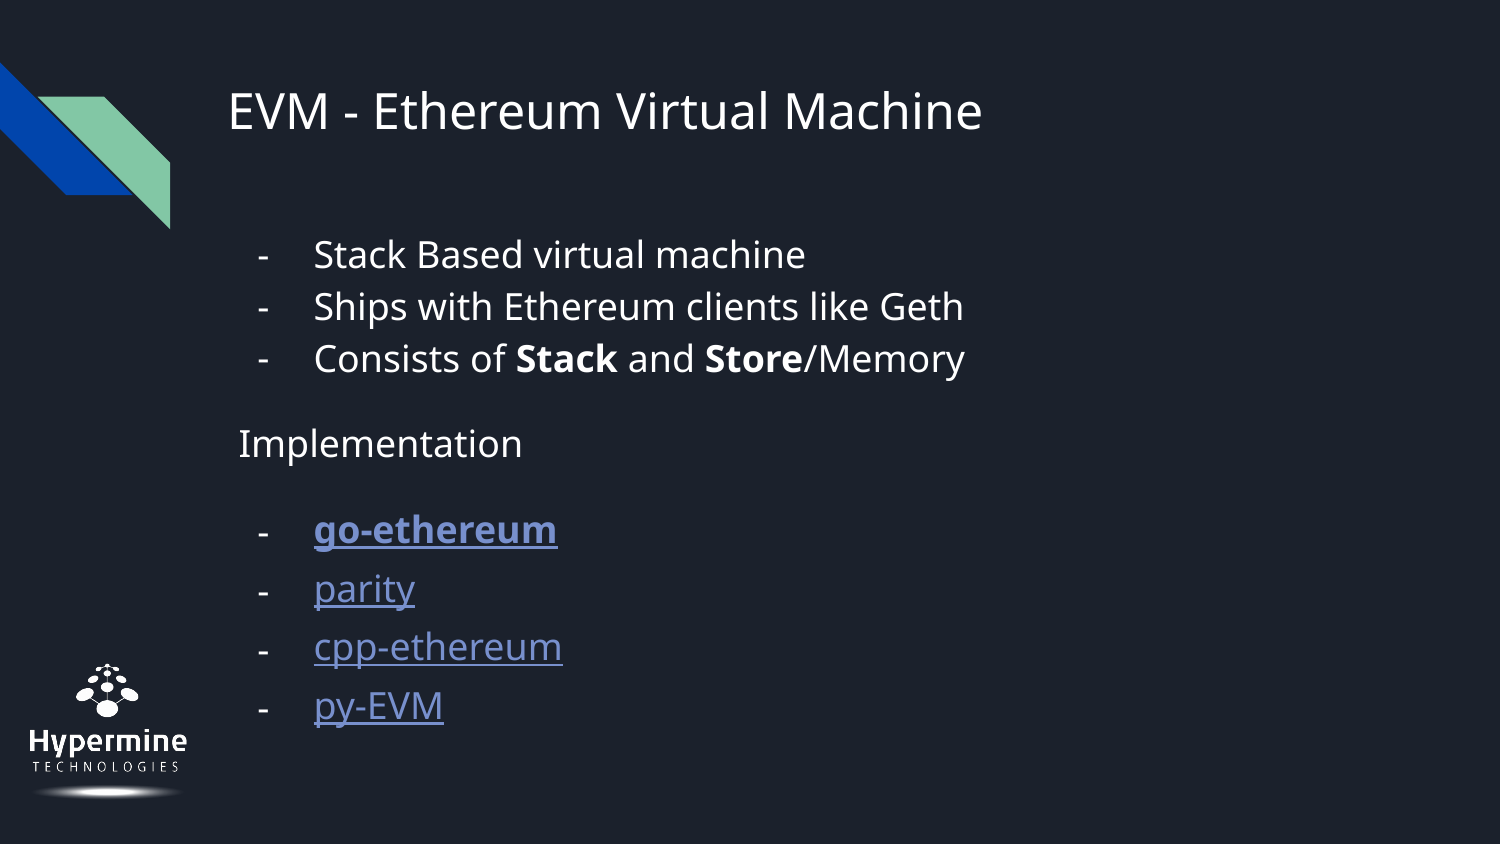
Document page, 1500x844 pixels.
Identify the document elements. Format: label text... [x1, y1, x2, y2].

list Stack Based virtual machine Ships with Ethereum clients like Geth Consists of Stack and Store/Memory Implementation go-ethereum parity cpp-ethereum py-EVM [223, 209, 1470, 819]
picture [25, 662, 192, 801]
title EVM - Ethereum Virtual Machine [212, 64, 1482, 175]
